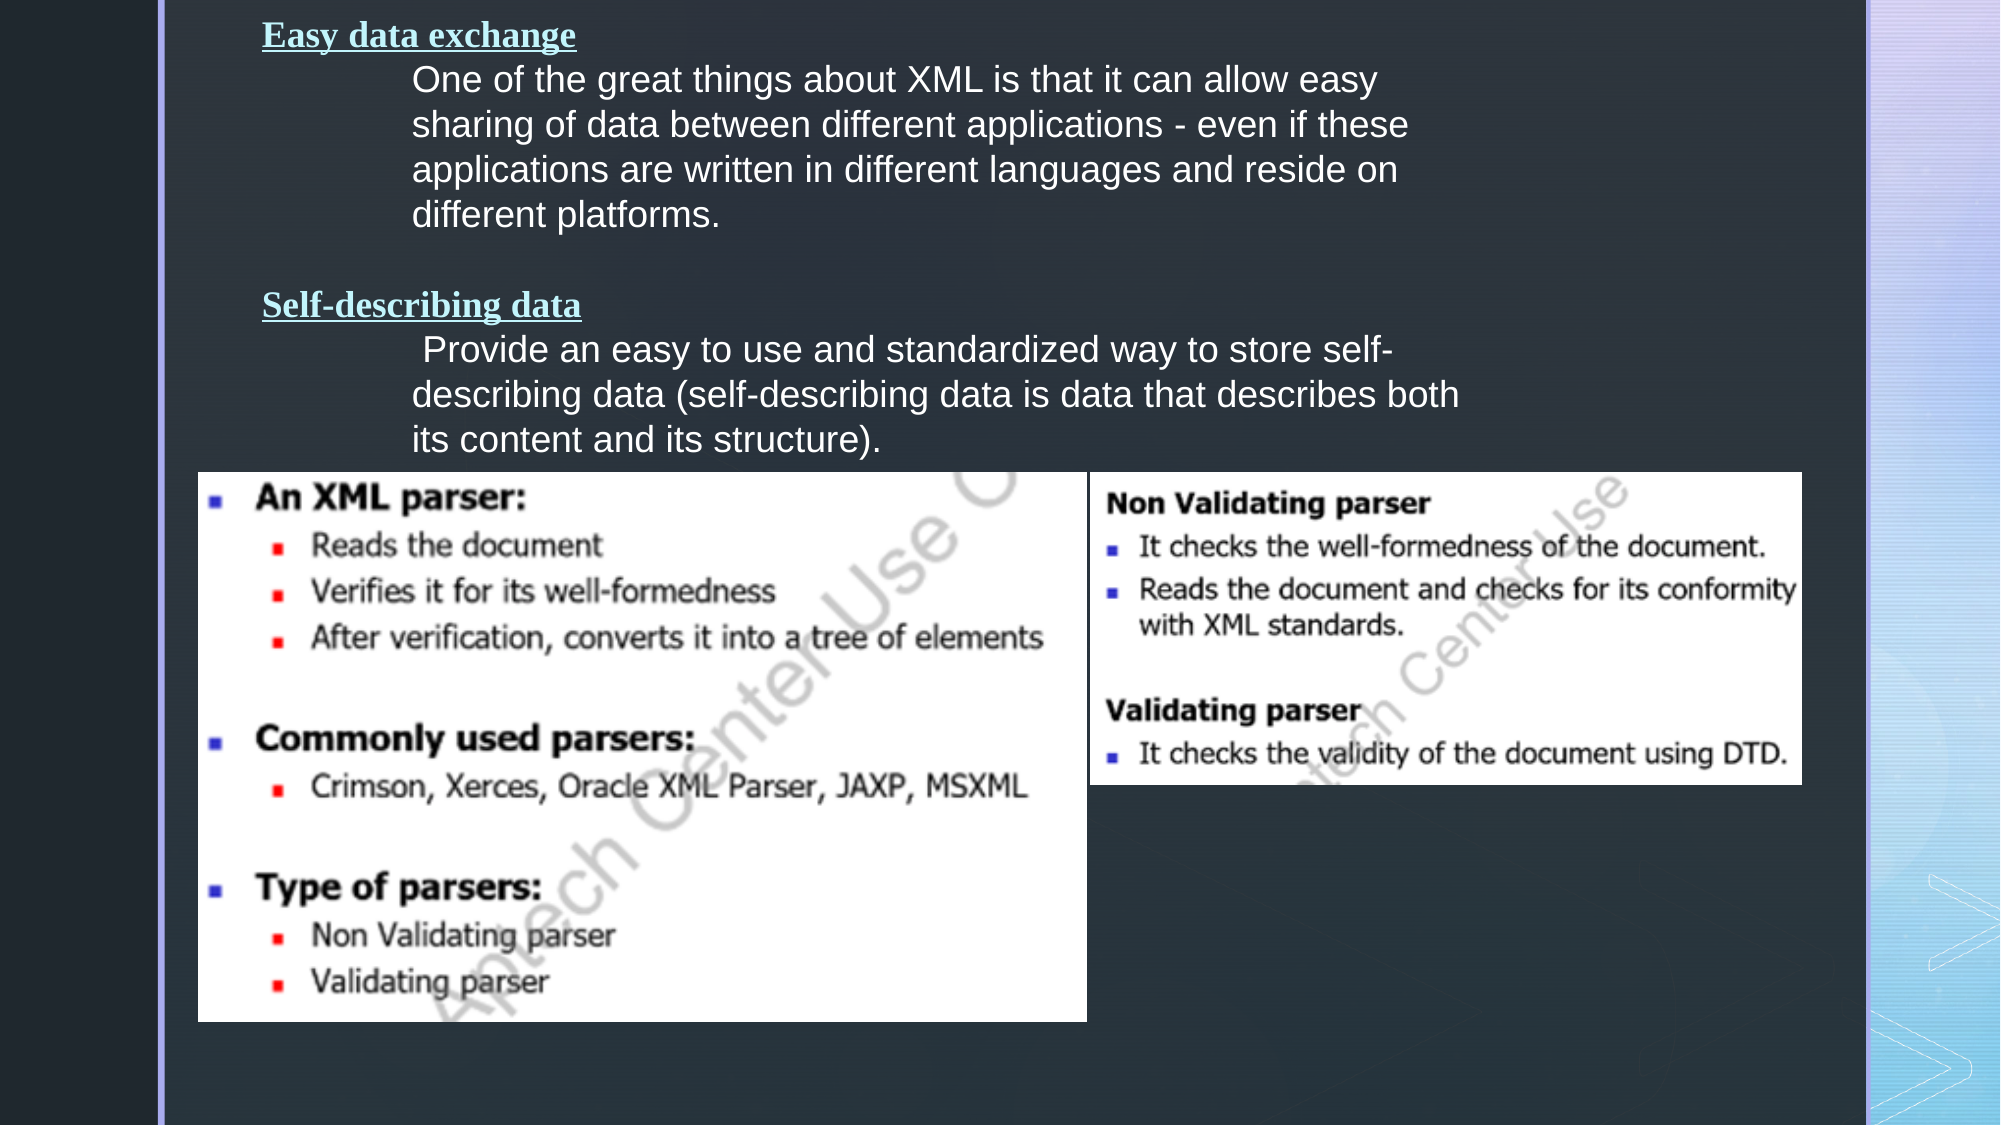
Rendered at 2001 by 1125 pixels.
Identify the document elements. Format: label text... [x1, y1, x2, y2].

picture [1090, 472, 1802, 786]
picture [197, 472, 1087, 1022]
text_box Easy data exchange One of the great things about XML is that it can allow easy sharing of data between different applications - even if these applications are written in different languages and reside on different platforms. Self-describing data Provide an easy to use and standardized way to store self-describing data (self-describing data is data that describes both its content and its structure). [246, 3, 1498, 468]
picture [1871, 0, 2001, 1125]
